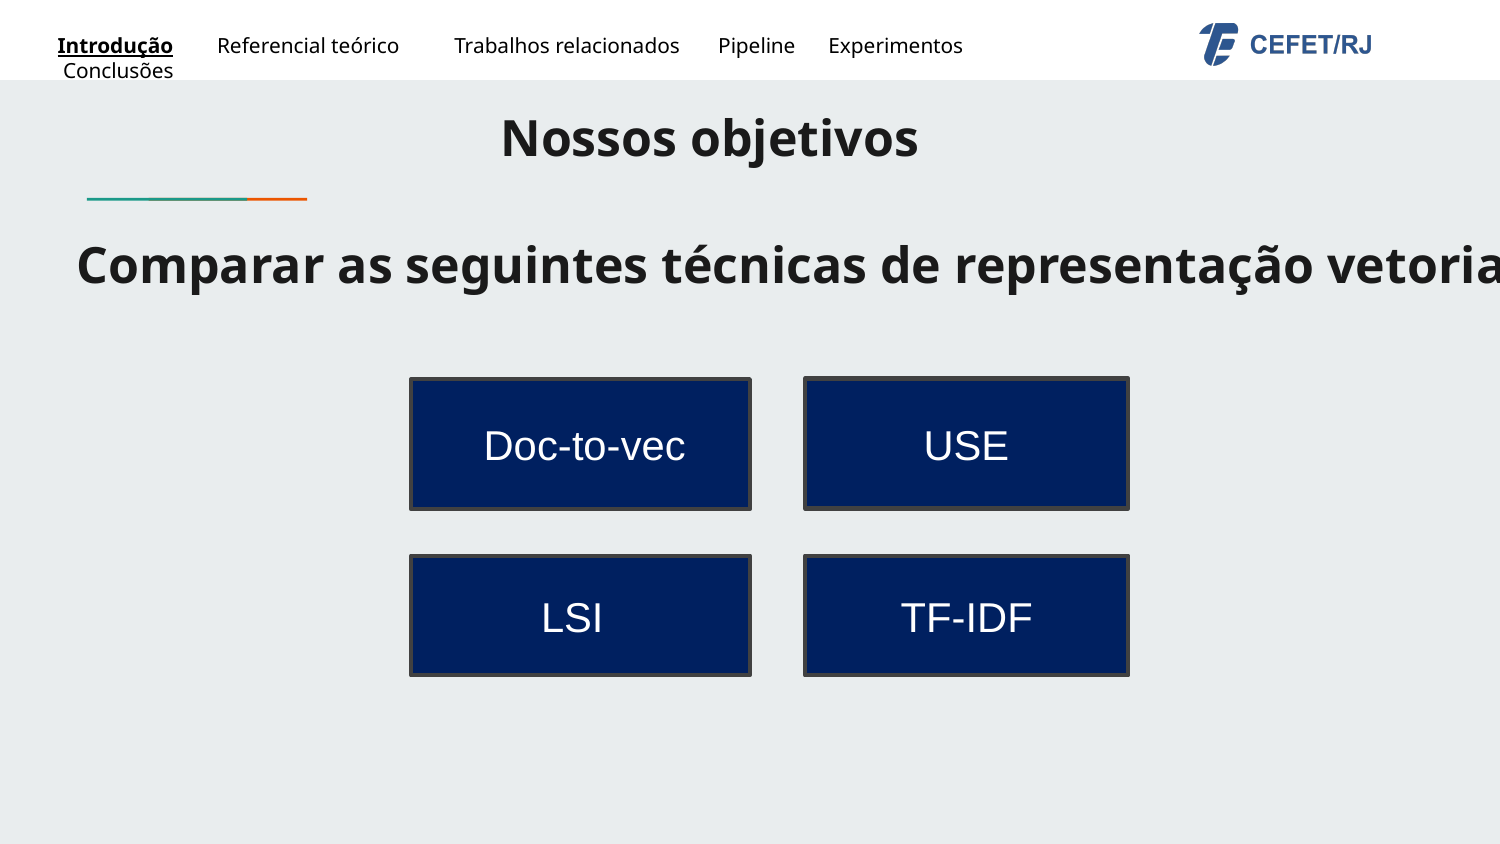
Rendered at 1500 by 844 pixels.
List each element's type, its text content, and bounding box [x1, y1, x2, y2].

text_box Doc-to-vec [409, 377, 752, 511]
text_box LSI [409, 554, 752, 677]
text_box USE [803, 376, 1130, 511]
text_box Introdução Referencial teórico Trabalhos relacionados Pipeline Experimentos Conclusões [42, 17, 1148, 63]
text_box TF-IDF [803, 554, 1130, 677]
text_box Comparar as seguintes técnicas de representação vetorial [61, 218, 1500, 300]
picture [1198, 22, 1371, 66]
text_box Nossos objetivos [30, 91, 1277, 173]
